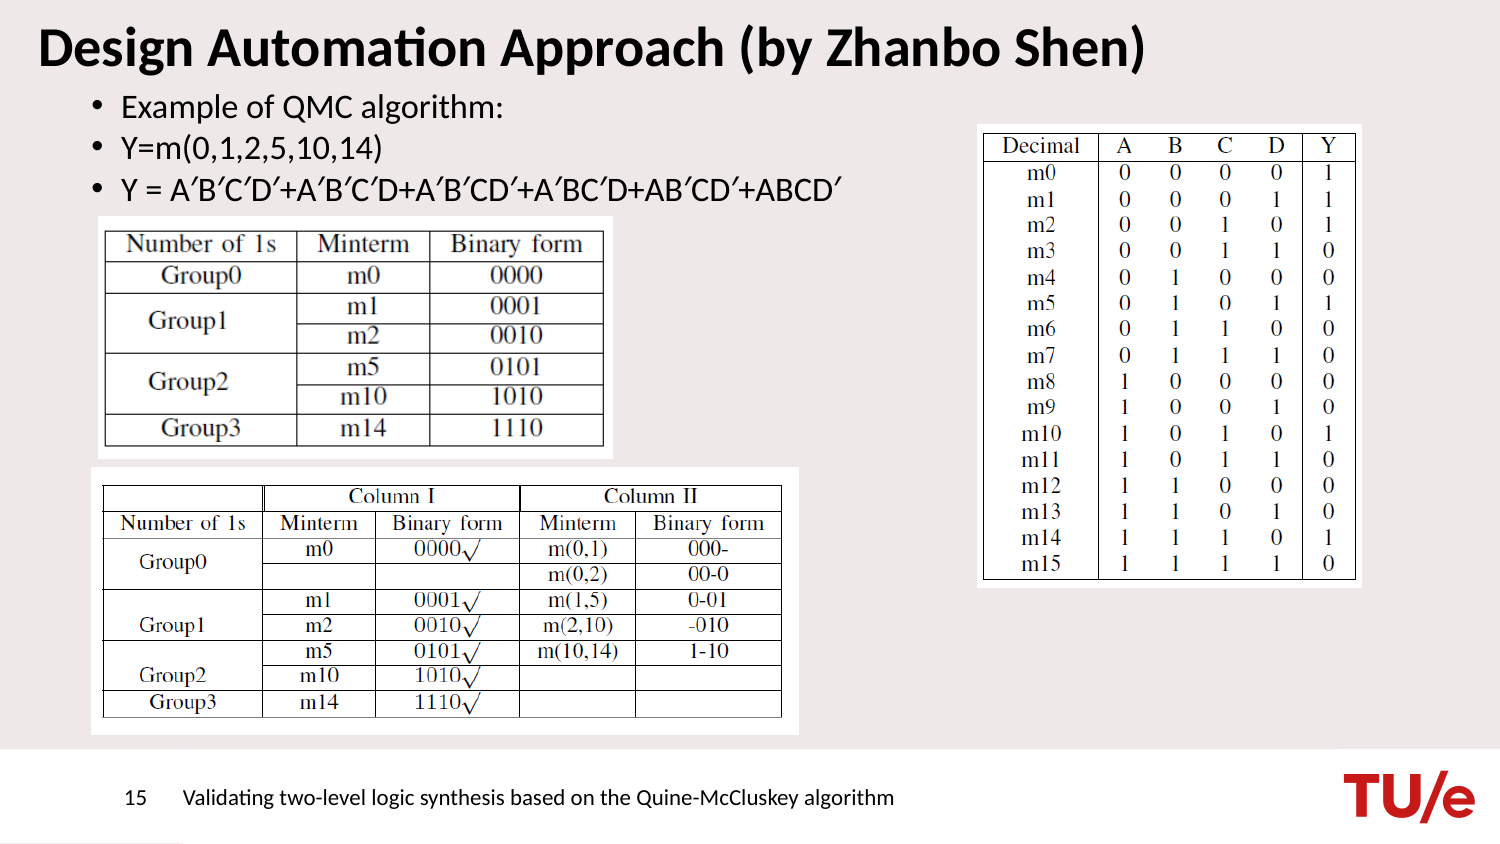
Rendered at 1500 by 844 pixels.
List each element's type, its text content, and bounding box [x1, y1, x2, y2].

picture [977, 124, 1362, 588]
picture [91, 467, 799, 735]
title Design Automation Approach (by Zhanbo Shen) [38, 21, 1278, 110]
picture [98, 216, 613, 459]
list Example of QMC algorithm: Y=m(0,1,2,5,10,14) Y = A′B′C′D′+A′B′C′D+A′B′CD′+A′BC′D+AB′CD′+ABCD′ [91, 84, 1475, 766]
picture [1339, 749, 1500, 844]
slide_number 15 [0, 749, 183, 844]
footer Validating two-level logic synthesis based on the Quine-McCluskey algorithm [183, 766, 1339, 844]
